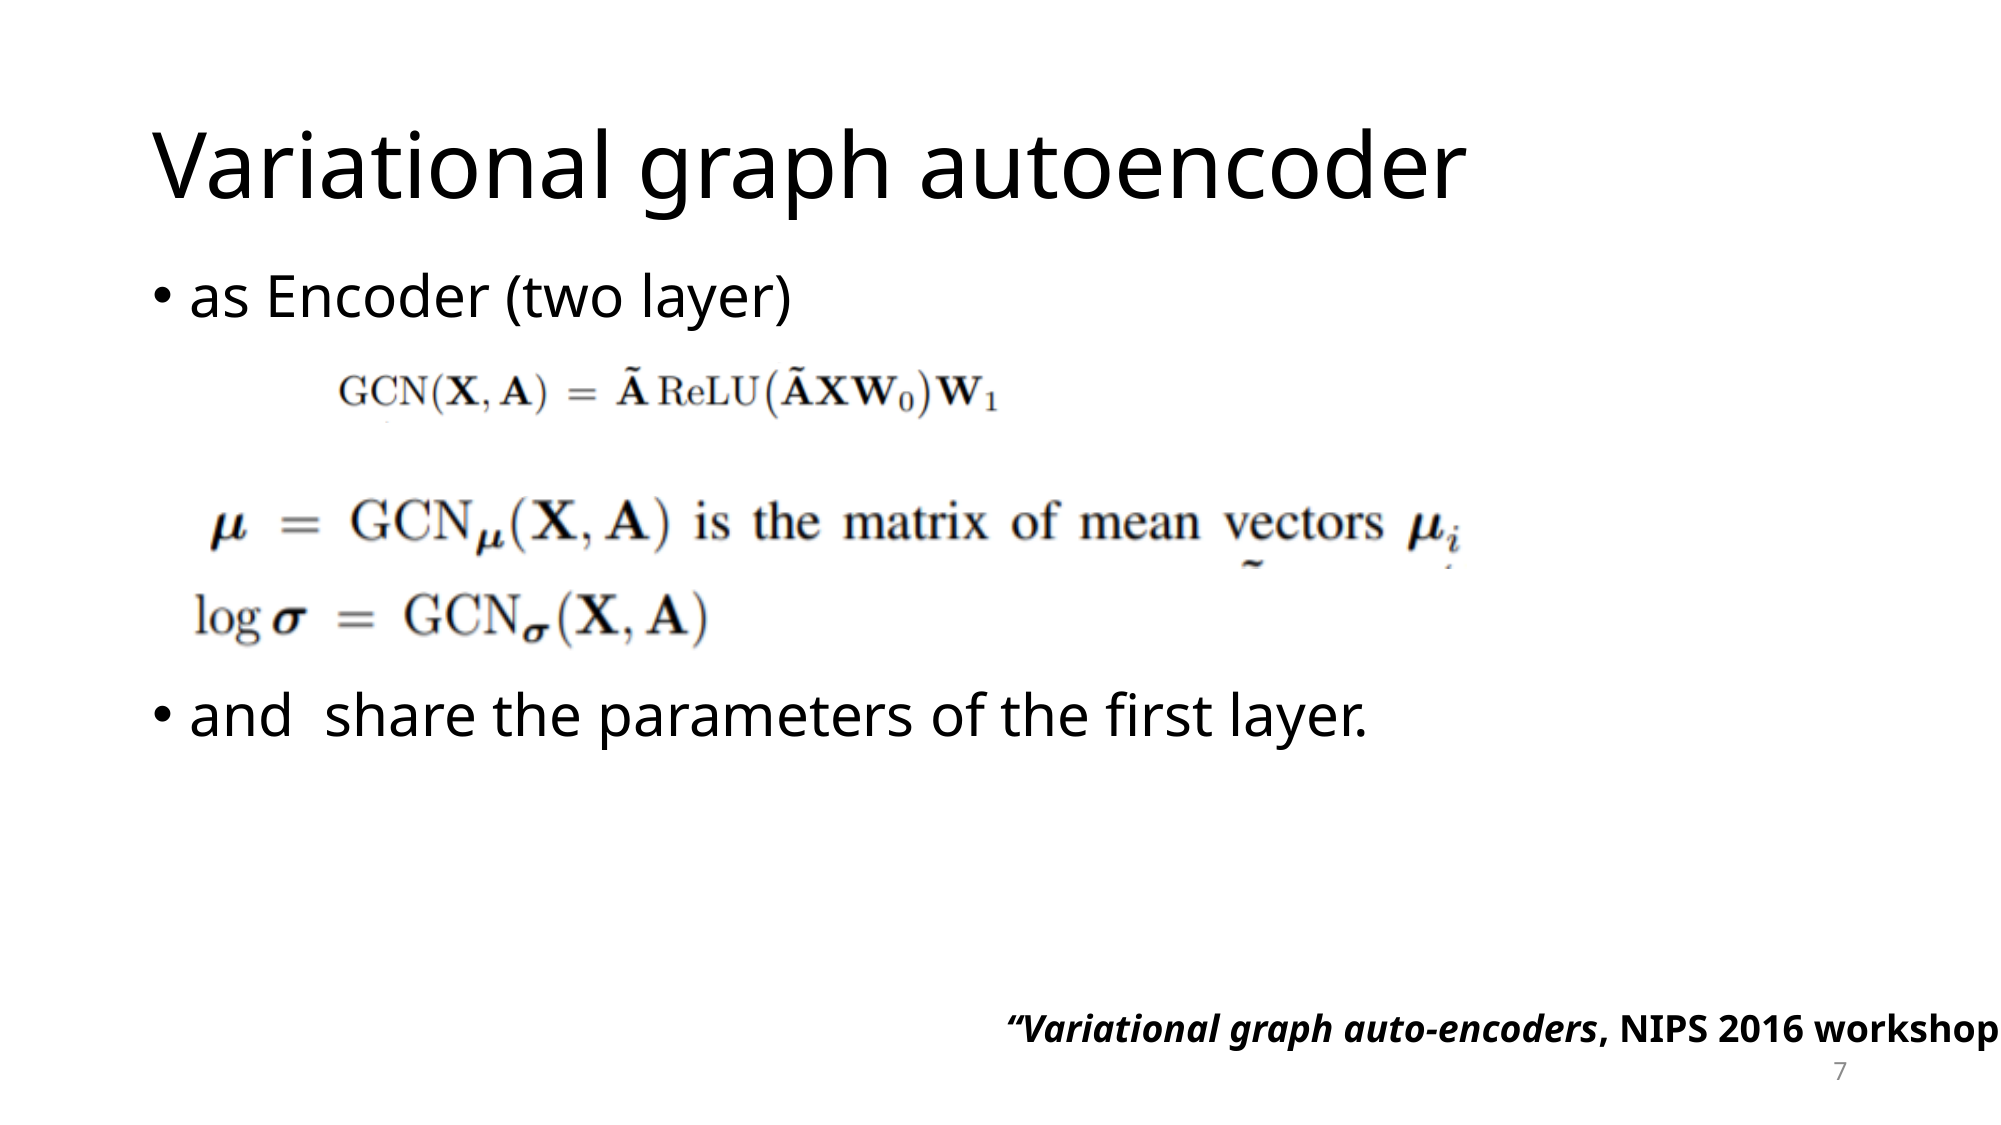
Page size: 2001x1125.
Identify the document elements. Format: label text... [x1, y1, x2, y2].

text_box “Variational graph auto-encoders, NIPS 2016 workshop [990, 997, 2000, 1058]
picture [192, 496, 1467, 570]
picture [331, 362, 1000, 423]
title Variational graph autoencoder [137, 59, 1863, 278]
slide_number 7 [1412, 1058, 1863, 1103]
picture [192, 589, 712, 664]
